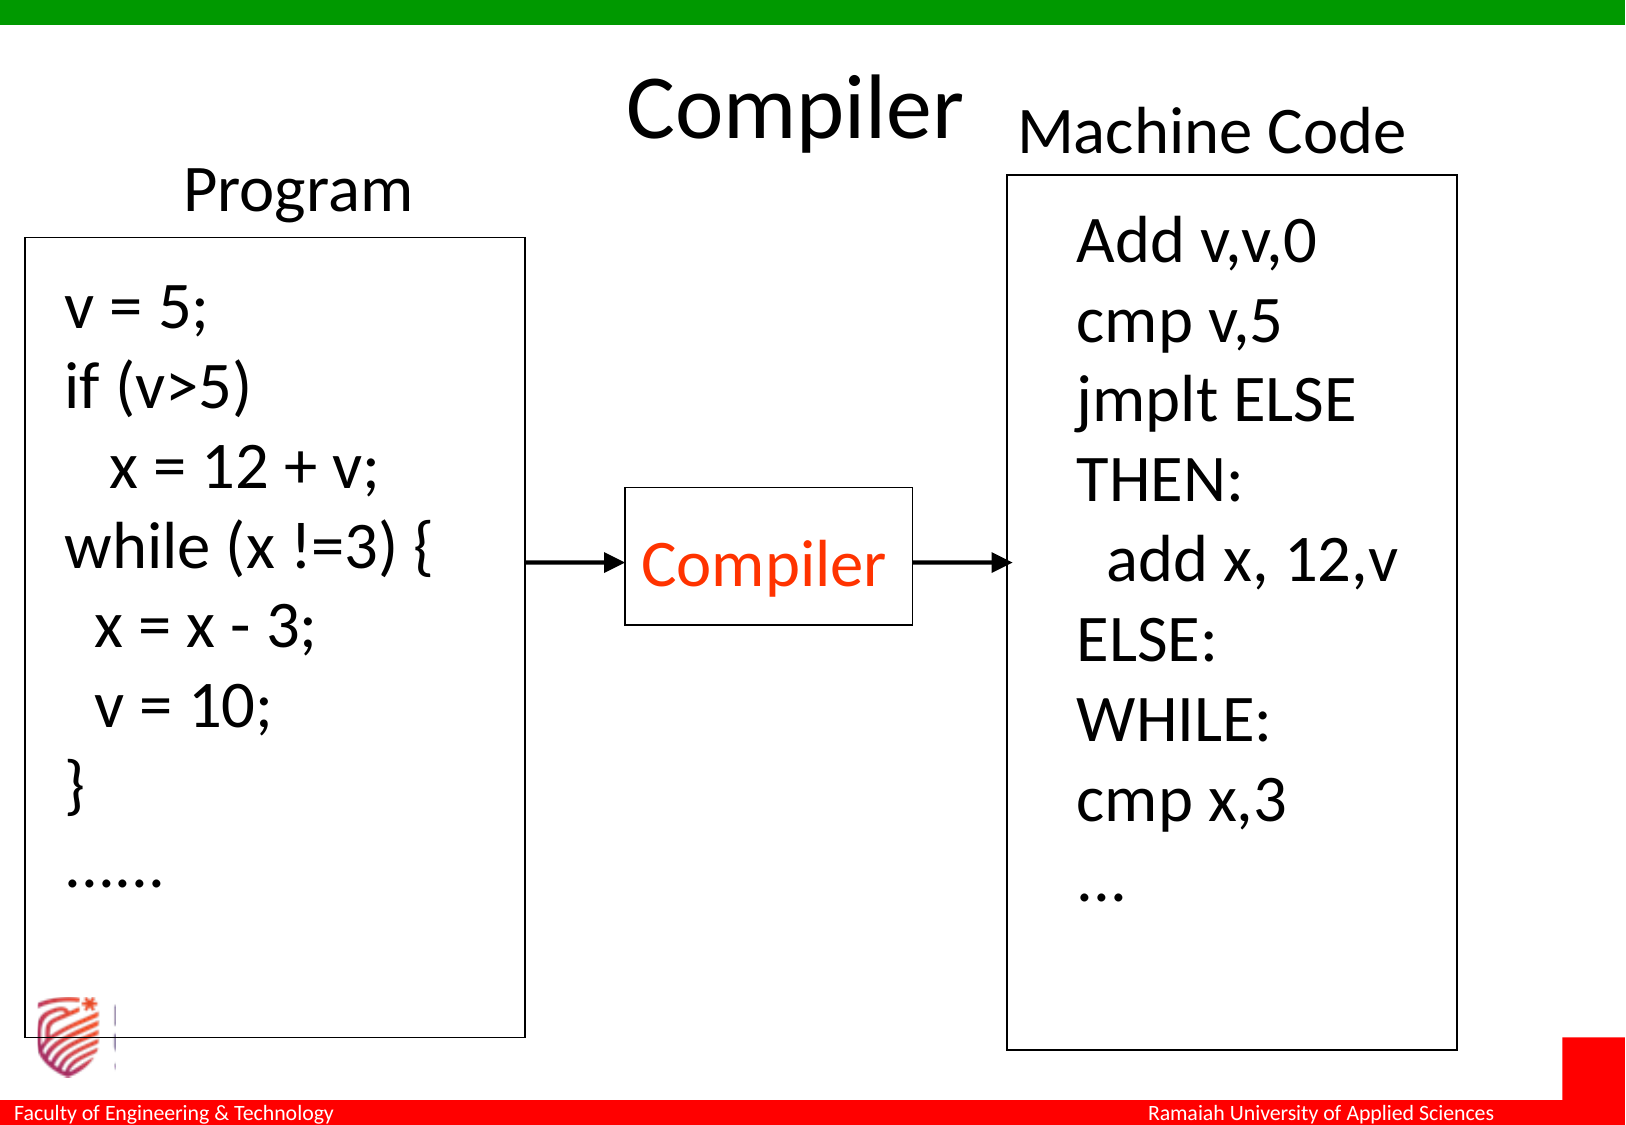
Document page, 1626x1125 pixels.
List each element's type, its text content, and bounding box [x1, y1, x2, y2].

text_box Compiler [611, 39, 980, 164]
text_box [1006, 174, 1457, 1050]
text_box [525, 563, 1006, 1038]
text_box [24, 237, 525, 1038]
text_box [624, 487, 913, 625]
text_box Compiler [626, 512, 903, 608]
text_box [1422, 137, 1475, 1038]
text_box v = 5; if (v>5) x = 12 + v; while (x !=3) { x = x - 3; v = 10; } ...... [49, 254, 451, 909]
text_box Add v,v,0 cmp v,5 jmplt ELSE THEN: add x, 12,v ELSE: WHILE: cmp x,3 ... [1061, 187, 1464, 1003]
text_box Program [168, 137, 429, 233]
text_box [524, 552, 625, 573]
text_box [912, 552, 1013, 573]
picture [37, 1038, 116, 1078]
text_box [24, 137, 1006, 562]
text_box Machine Code [1002, 79, 1422, 174]
